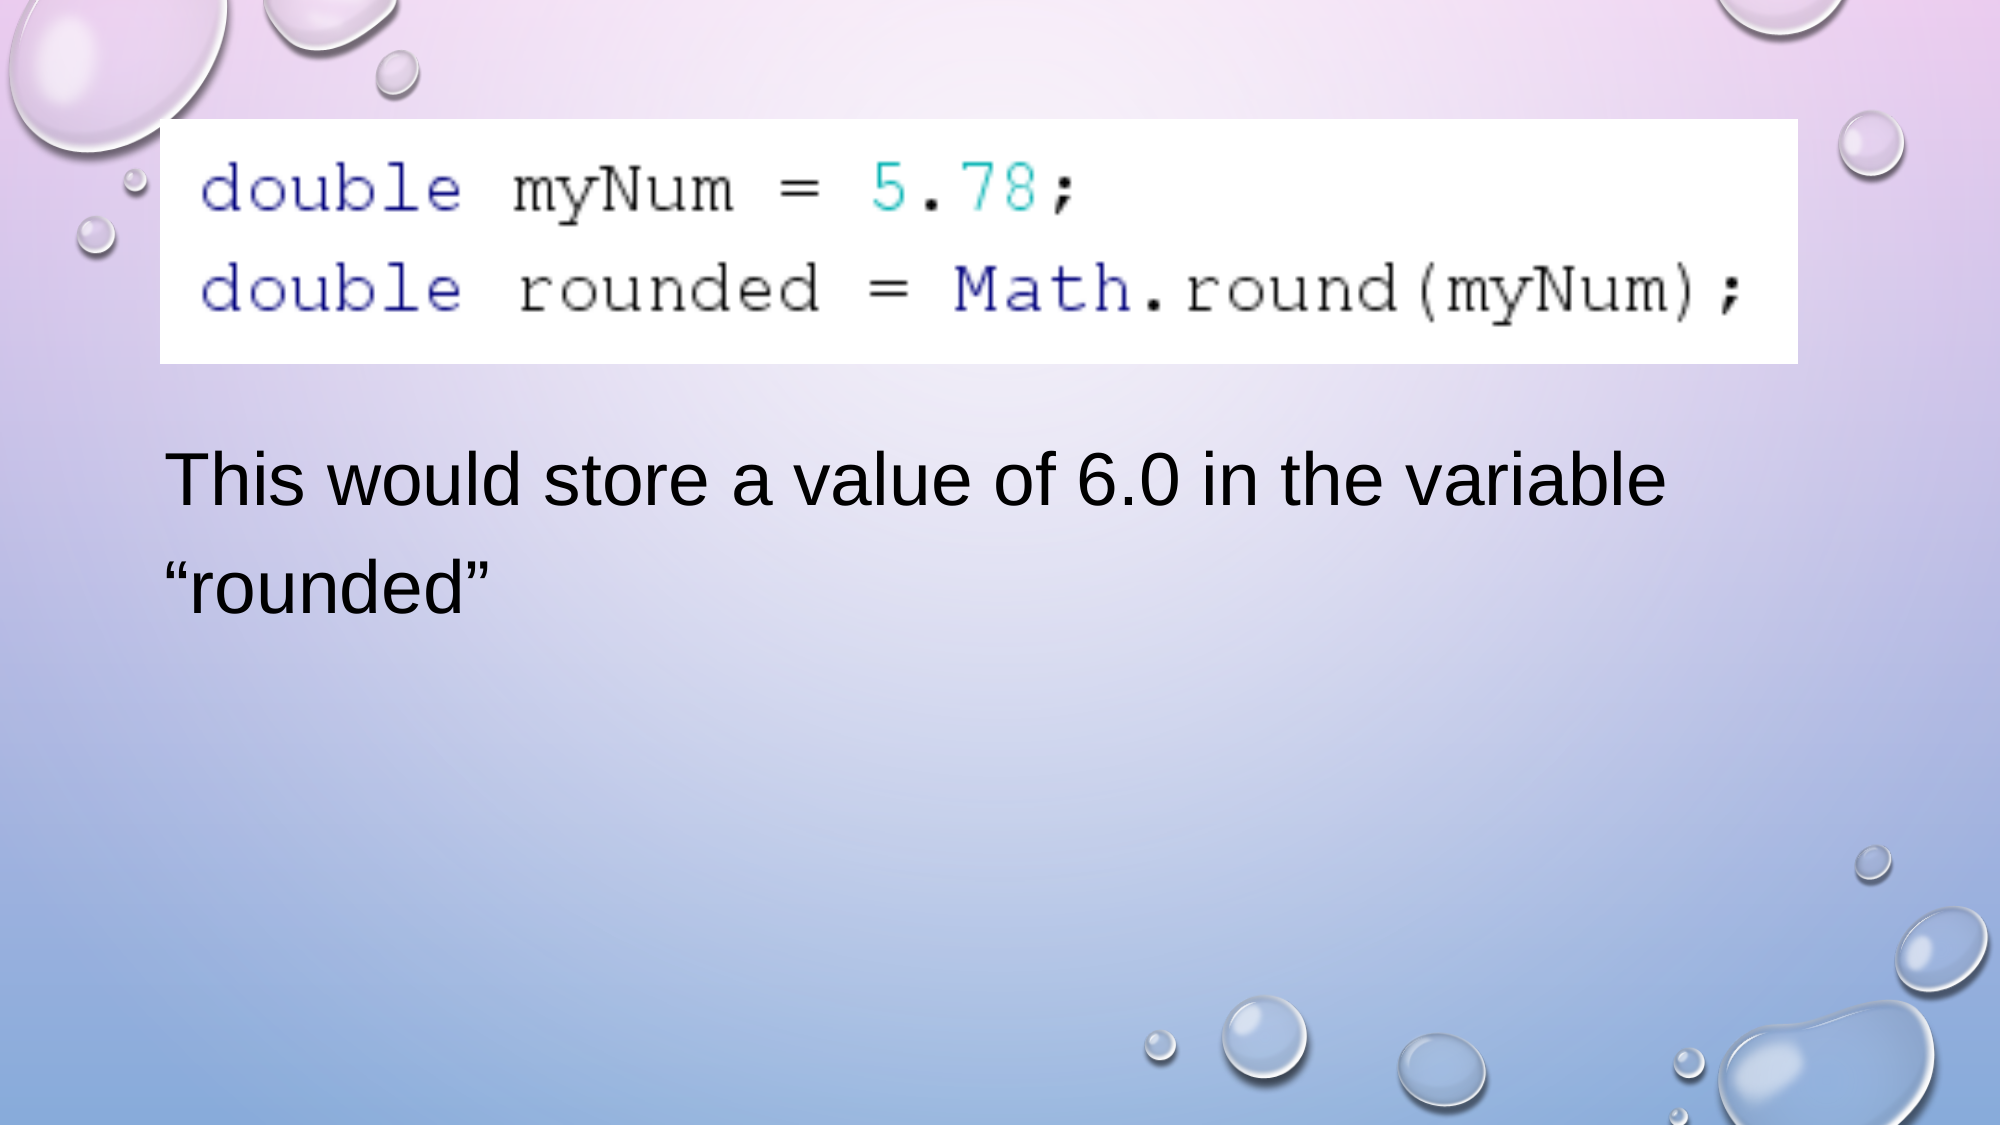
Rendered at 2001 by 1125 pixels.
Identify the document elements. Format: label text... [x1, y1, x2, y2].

picture [0, 0, 2000, 1125]
list This would store a value of 6.0 in the variable “rounded” [149, 405, 1787, 950]
